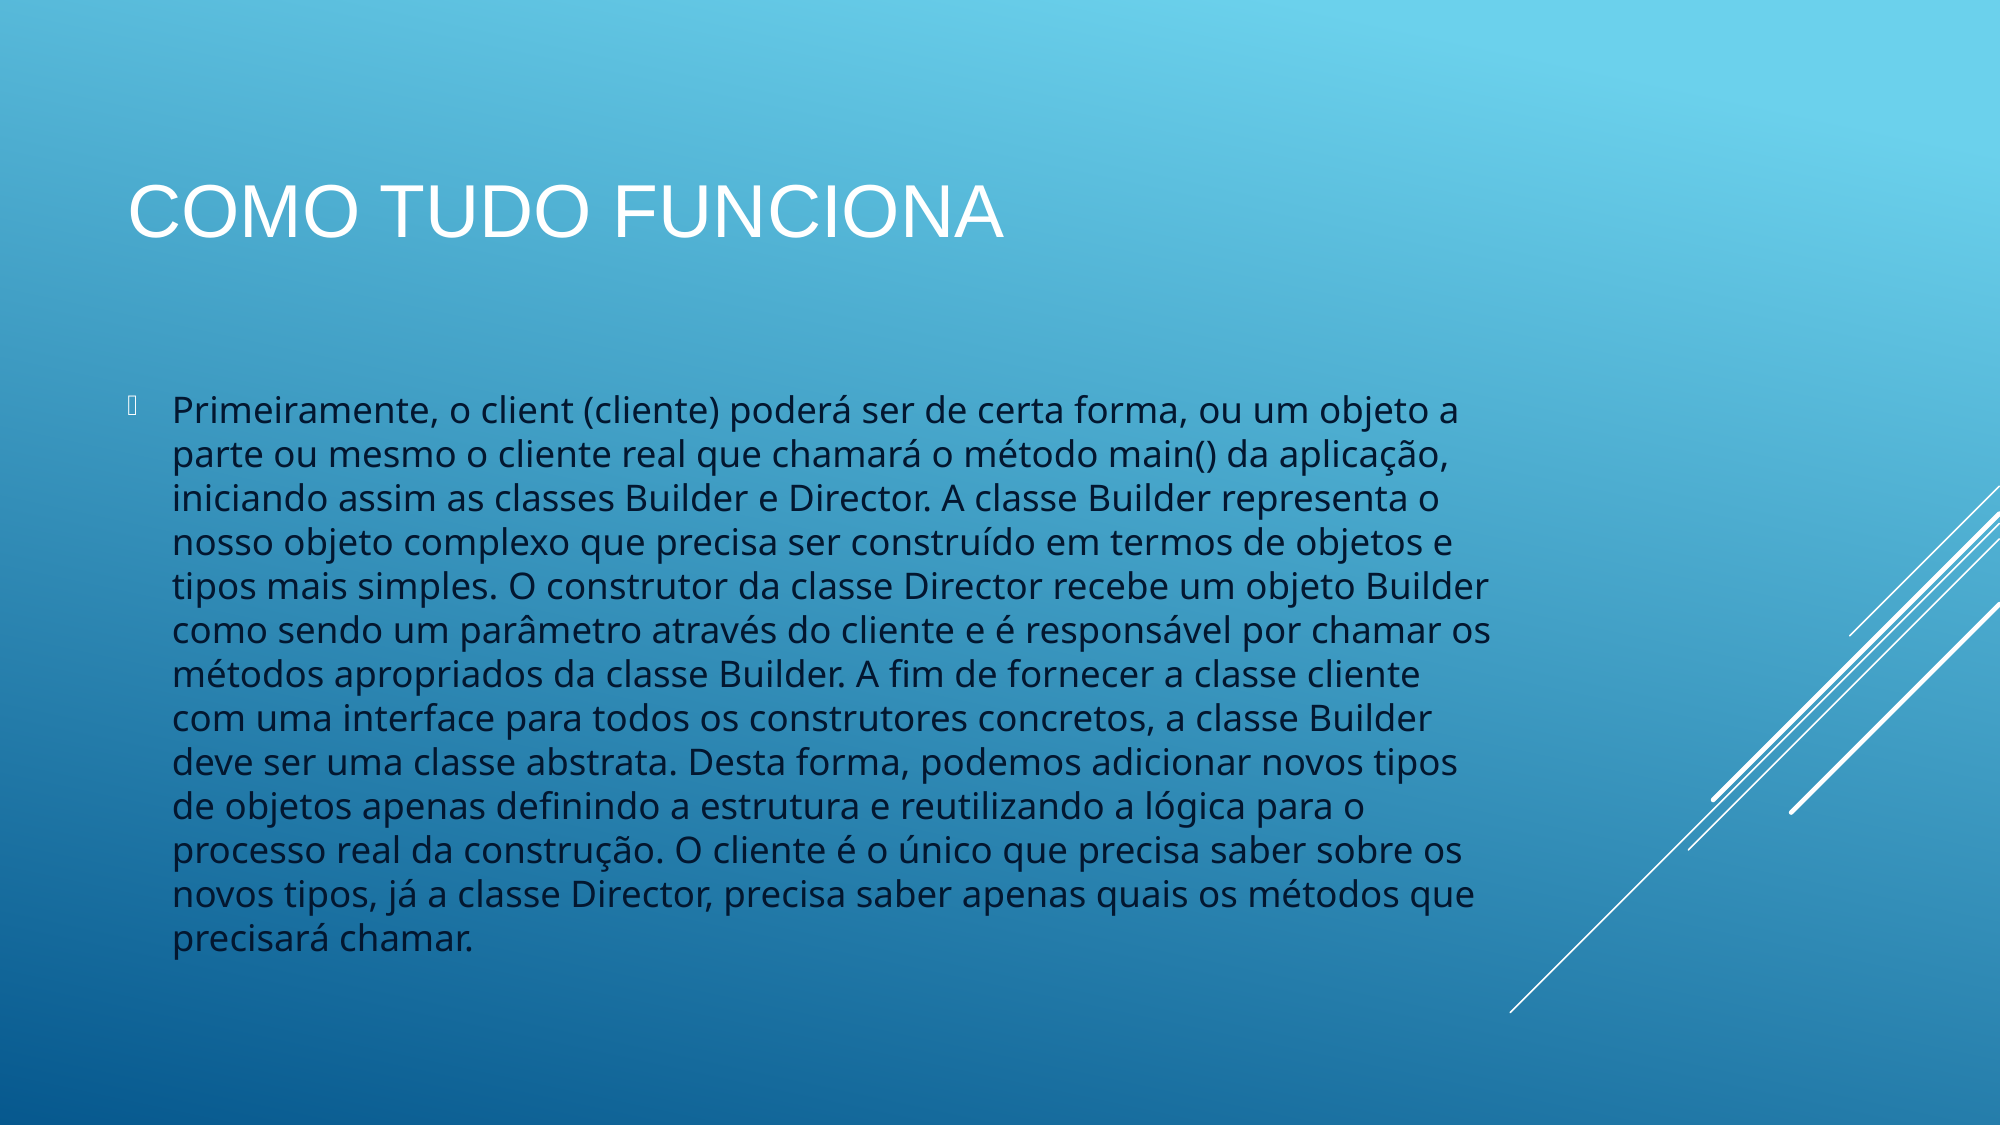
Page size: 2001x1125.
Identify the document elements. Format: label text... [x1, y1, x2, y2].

title Como tudo funciona [112, 128, 1513, 376]
list Primeiramente, o client (cliente) poderá ser de certa forma, ou um objeto a parte ou mesmo o cliente real que chamará o método main() da aplicação, iniciando assim as classes Builder e Director. A classe Builder representa o nosso objeto complexo que precisa ser construído em termos de objetos e tipos mais simples. O construtor da classe Director recebe um objeto Builder como sendo um parâmetro através do cliente e é responsável por chamar os métodos apropriados da classe Builder. A fim de fornecer a classe cliente com uma interface para todos os construtores concretos, a classe Builder deve ser uma classe abstrata. Desta forma, podemos adicionar novos tipos de objetos apenas definindo a estrutura e reutilizando a lógica para o processo real da construção. O cliente é o único que precisa saber sobre os novos tipos, já a classe Director, precisa saber apenas quais os métodos que precisará chamar. [112, 376, 1513, 970]
